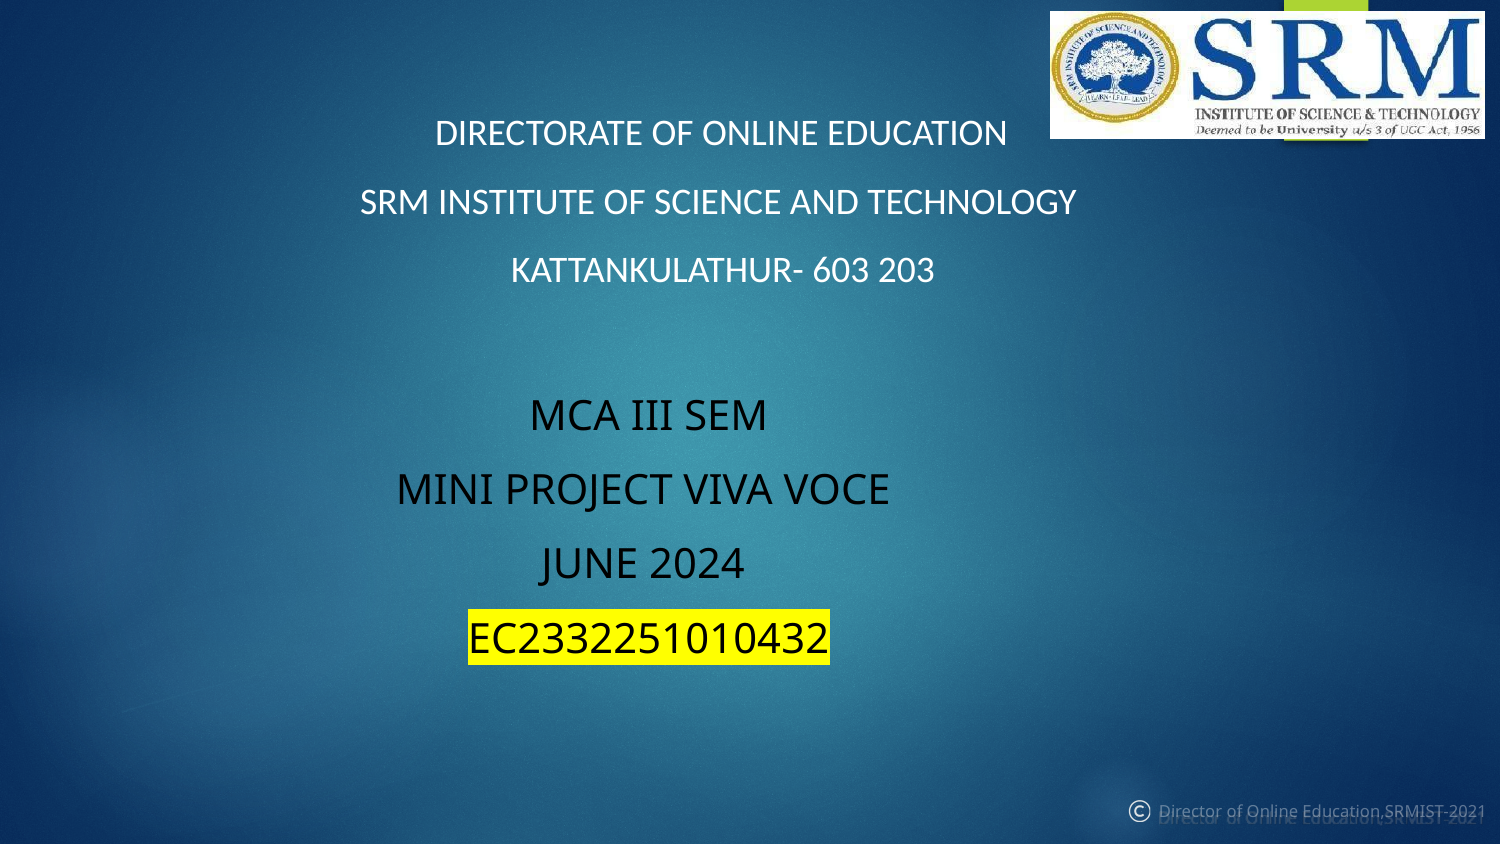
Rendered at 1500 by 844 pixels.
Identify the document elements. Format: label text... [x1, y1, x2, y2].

text_box DIRECTORATE OF ONLINE EDUCATION SRM INSTITUTE OF SCIENCE AND TECHNOLOGY KATTANKULATHUR- 603 203 MCA III SEM MINI PROJECT VIVA VOCE JUNE 2024 EC2332251010432 [0, 11, 1436, 844]
picture [984, 0, 1485, 139]
